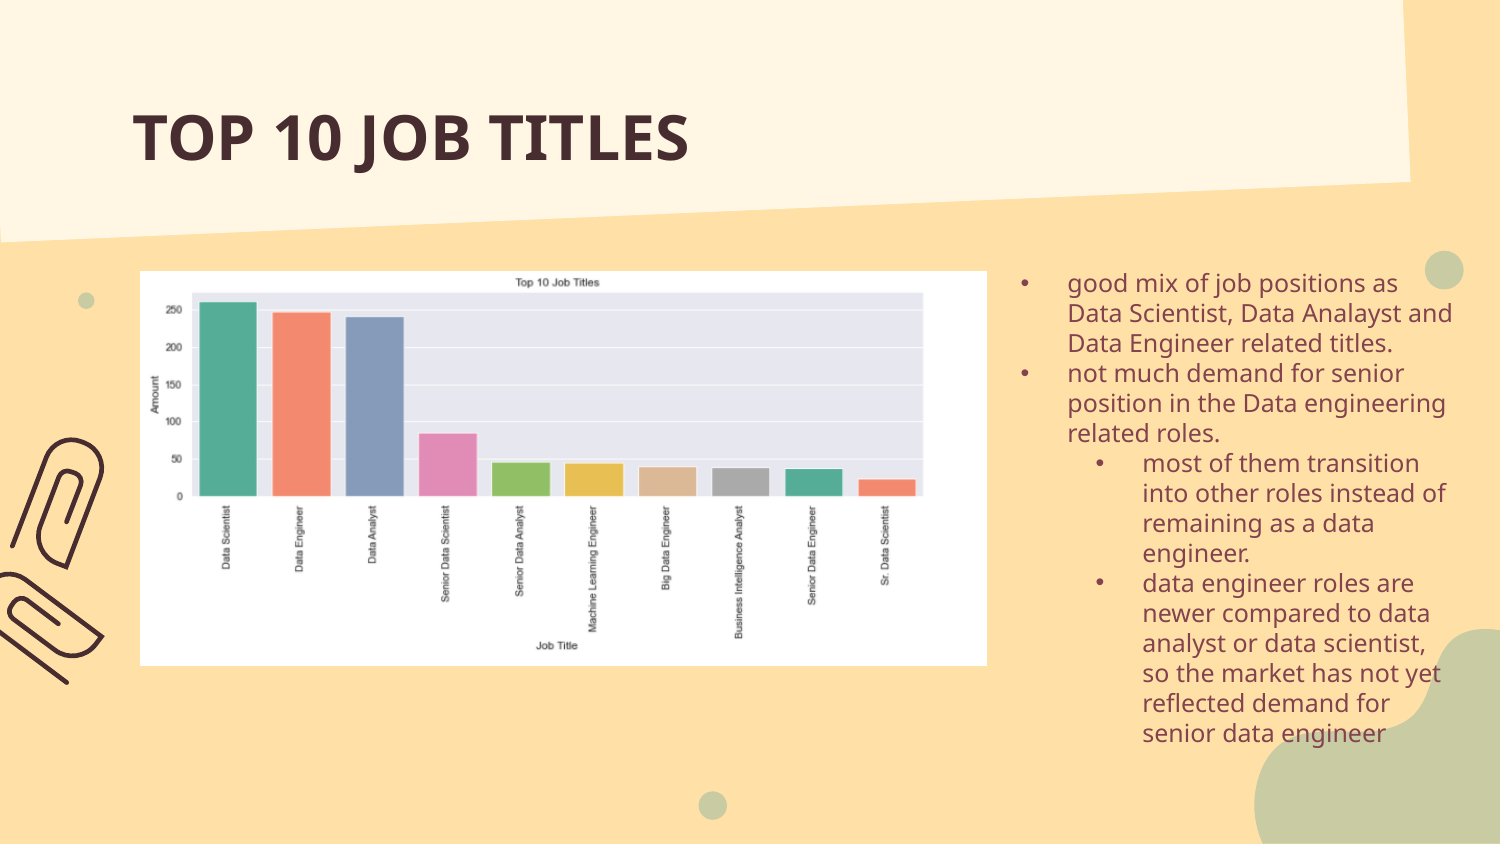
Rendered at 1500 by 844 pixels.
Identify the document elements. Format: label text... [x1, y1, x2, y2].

title TOP 10 JOB TITLES [116, 88, 1383, 183]
picture [140, 271, 987, 666]
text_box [0, 427, 130, 683]
subtitle good mix of job positions as Data Scientist, Data Analayst and Data Engineer related titles. not much demand for senior position in the Data engineering related roles. most of them transition into other roles instead of remaining as a data engineer. data engineer roles are newer compared to data analyst or data scientist, so the market has not yet reflected demand for senior data engineer [1005, 252, 1472, 775]
text_box [0, 0, 1411, 243]
